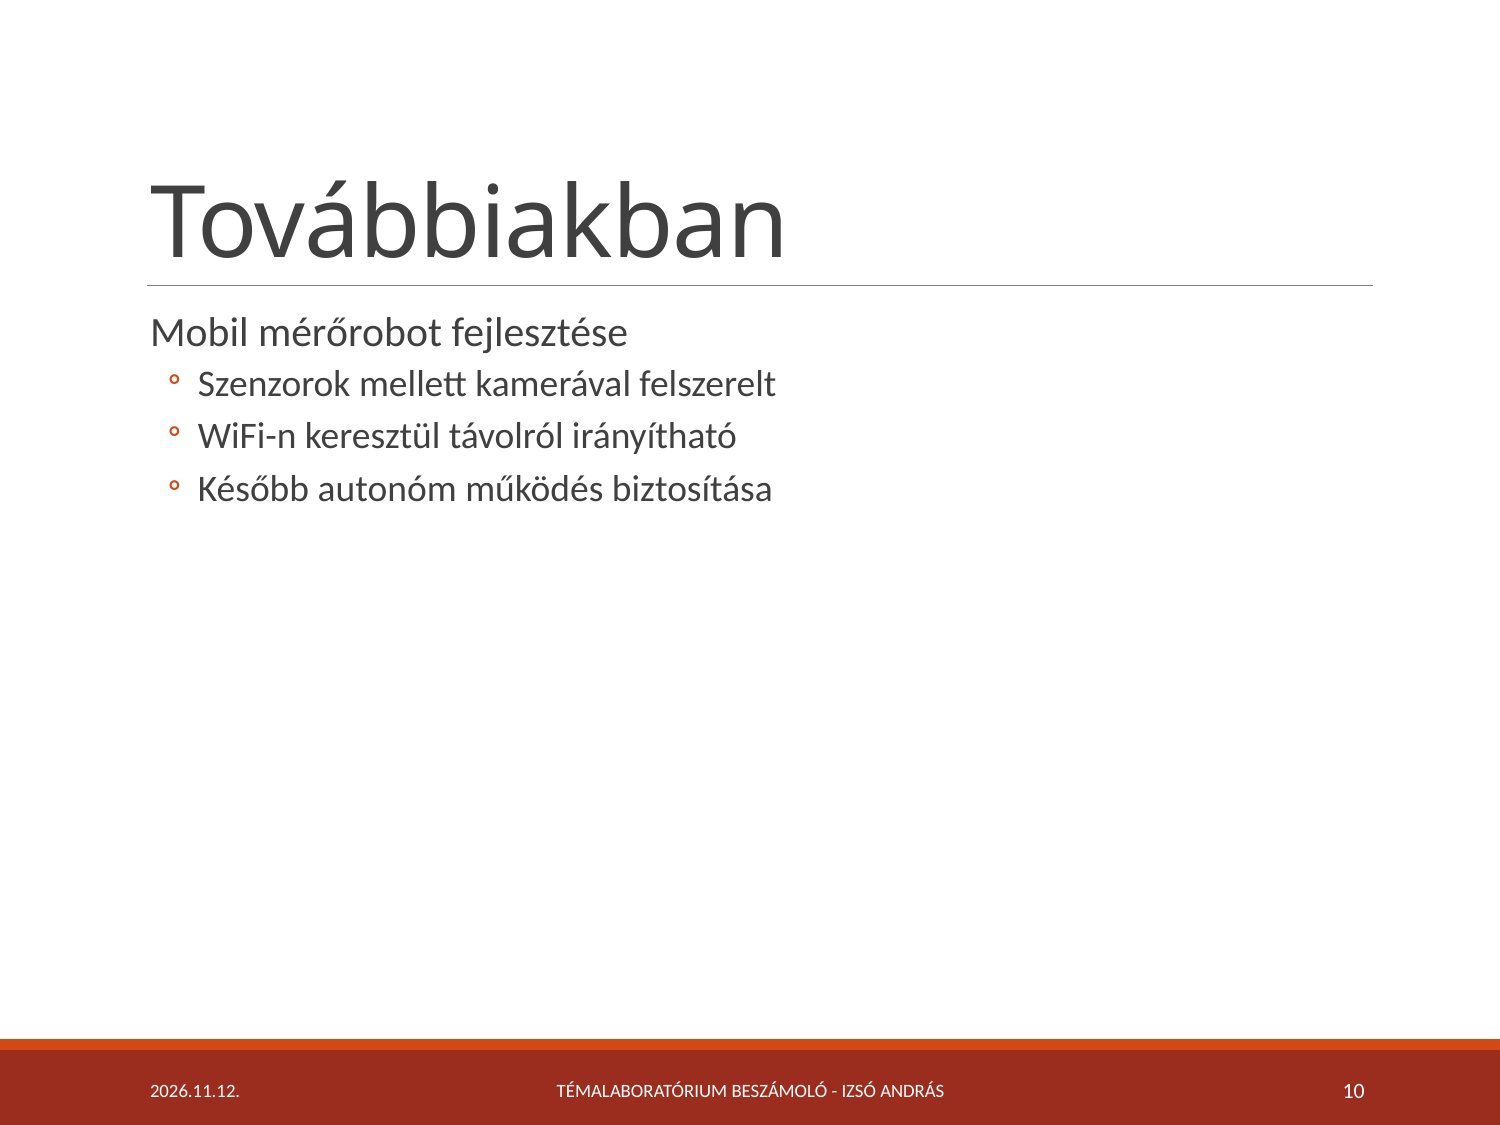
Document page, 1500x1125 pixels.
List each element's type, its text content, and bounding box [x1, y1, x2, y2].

title Továbbiakban [135, 47, 1373, 285]
list Mobil mérőrobot fejlesztése Szenzorok mellett kamerával felszerelt WiFi-n keresztül távolról irányítható Később autonóm működés biztosítása [135, 302, 1373, 963]
slide_number 10 [1218, 1059, 1380, 1120]
slide_number 2018. 12. 03. [135, 1059, 440, 1120]
footer Témalaboratórium beszámoló - Izsó András [453, 1059, 1047, 1120]
